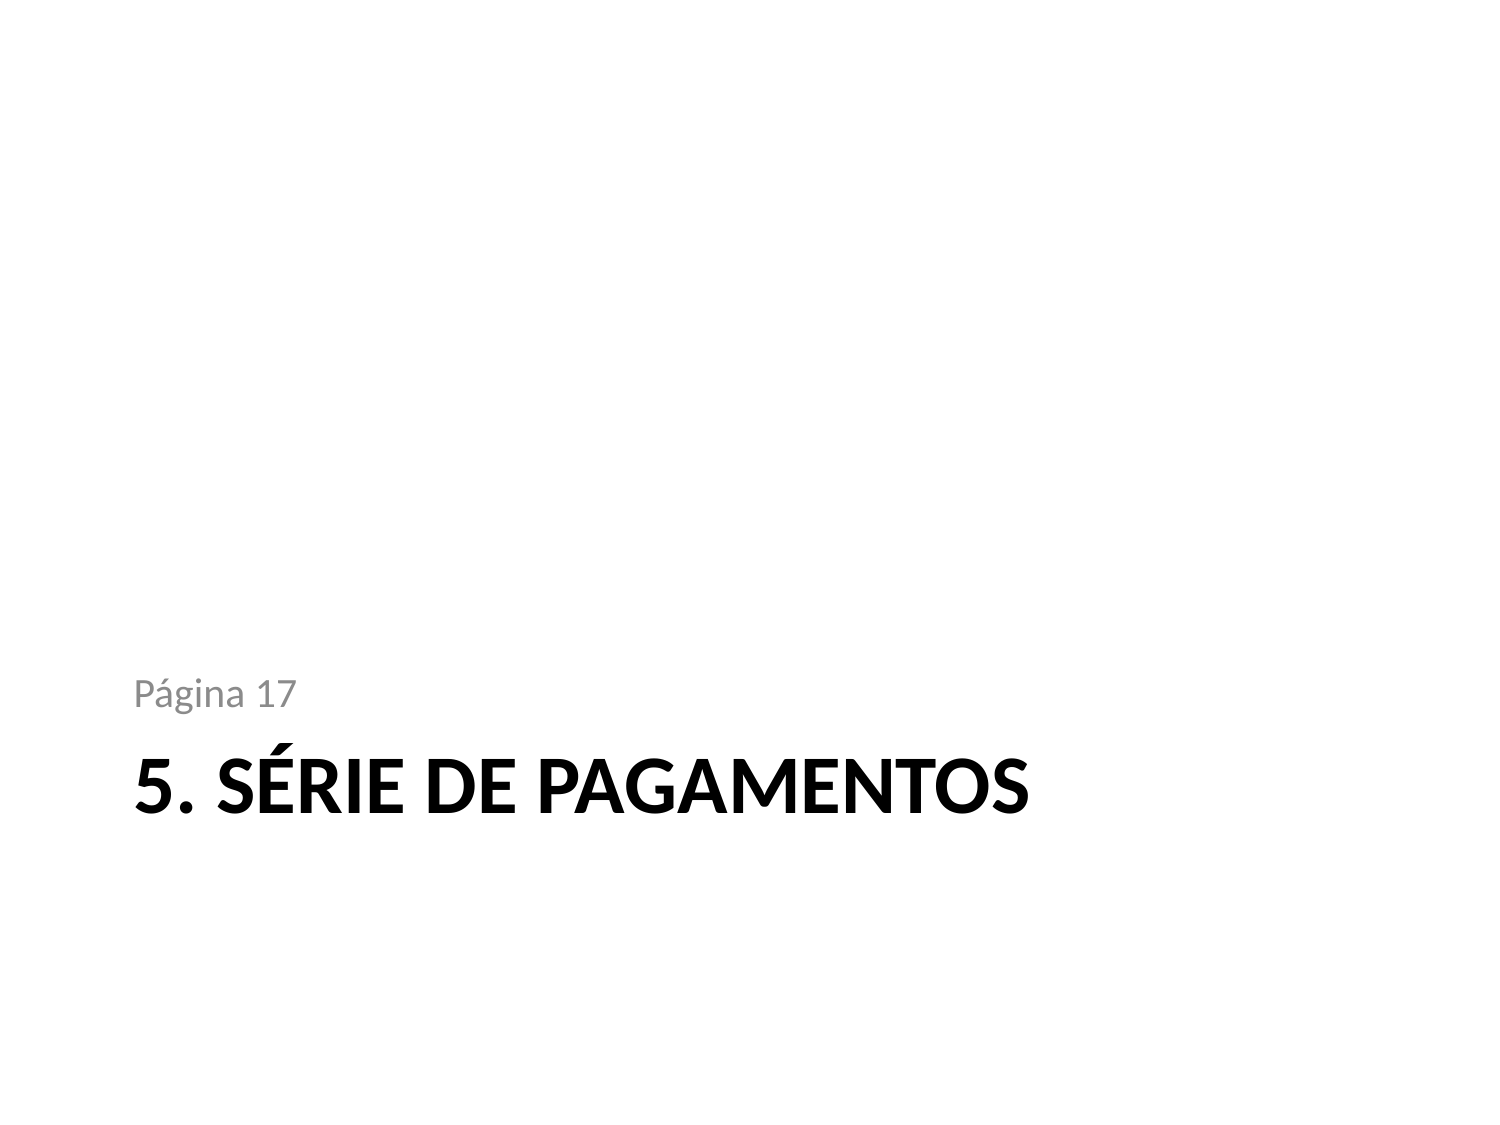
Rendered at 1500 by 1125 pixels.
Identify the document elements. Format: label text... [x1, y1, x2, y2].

title 5. Série de Pagamentos [118, 723, 1394, 947]
list Página 17 [118, 476, 1394, 723]
